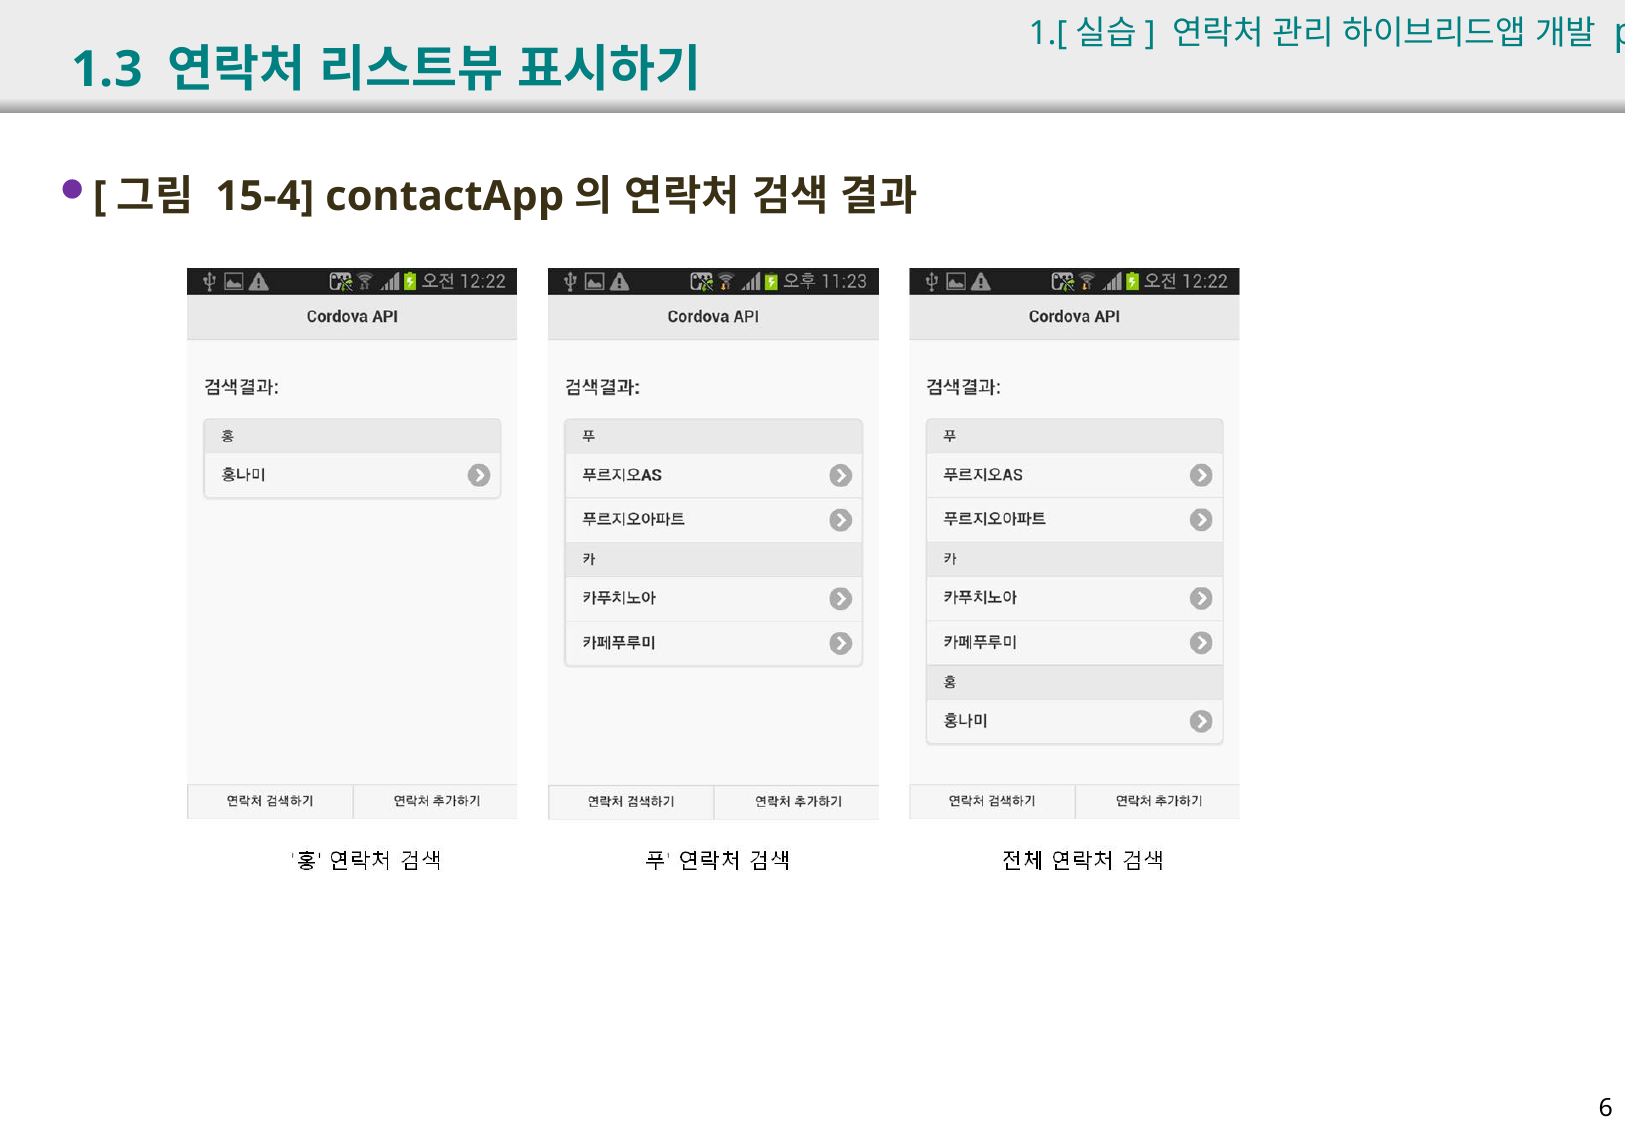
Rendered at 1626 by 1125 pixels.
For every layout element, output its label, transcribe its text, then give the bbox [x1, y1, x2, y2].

text_box 1.[실습] 연락처 관리 하이브리드앱 개발 p.564 [1013, 0, 1625, 60]
picture [186, 266, 1240, 880]
list [그림 15-4] contactApp의 연락처 검색 결과 [44, 160, 1593, 1095]
title 1.3 연락처 리스트뷰 표시하기 [56, 18, 1545, 115]
